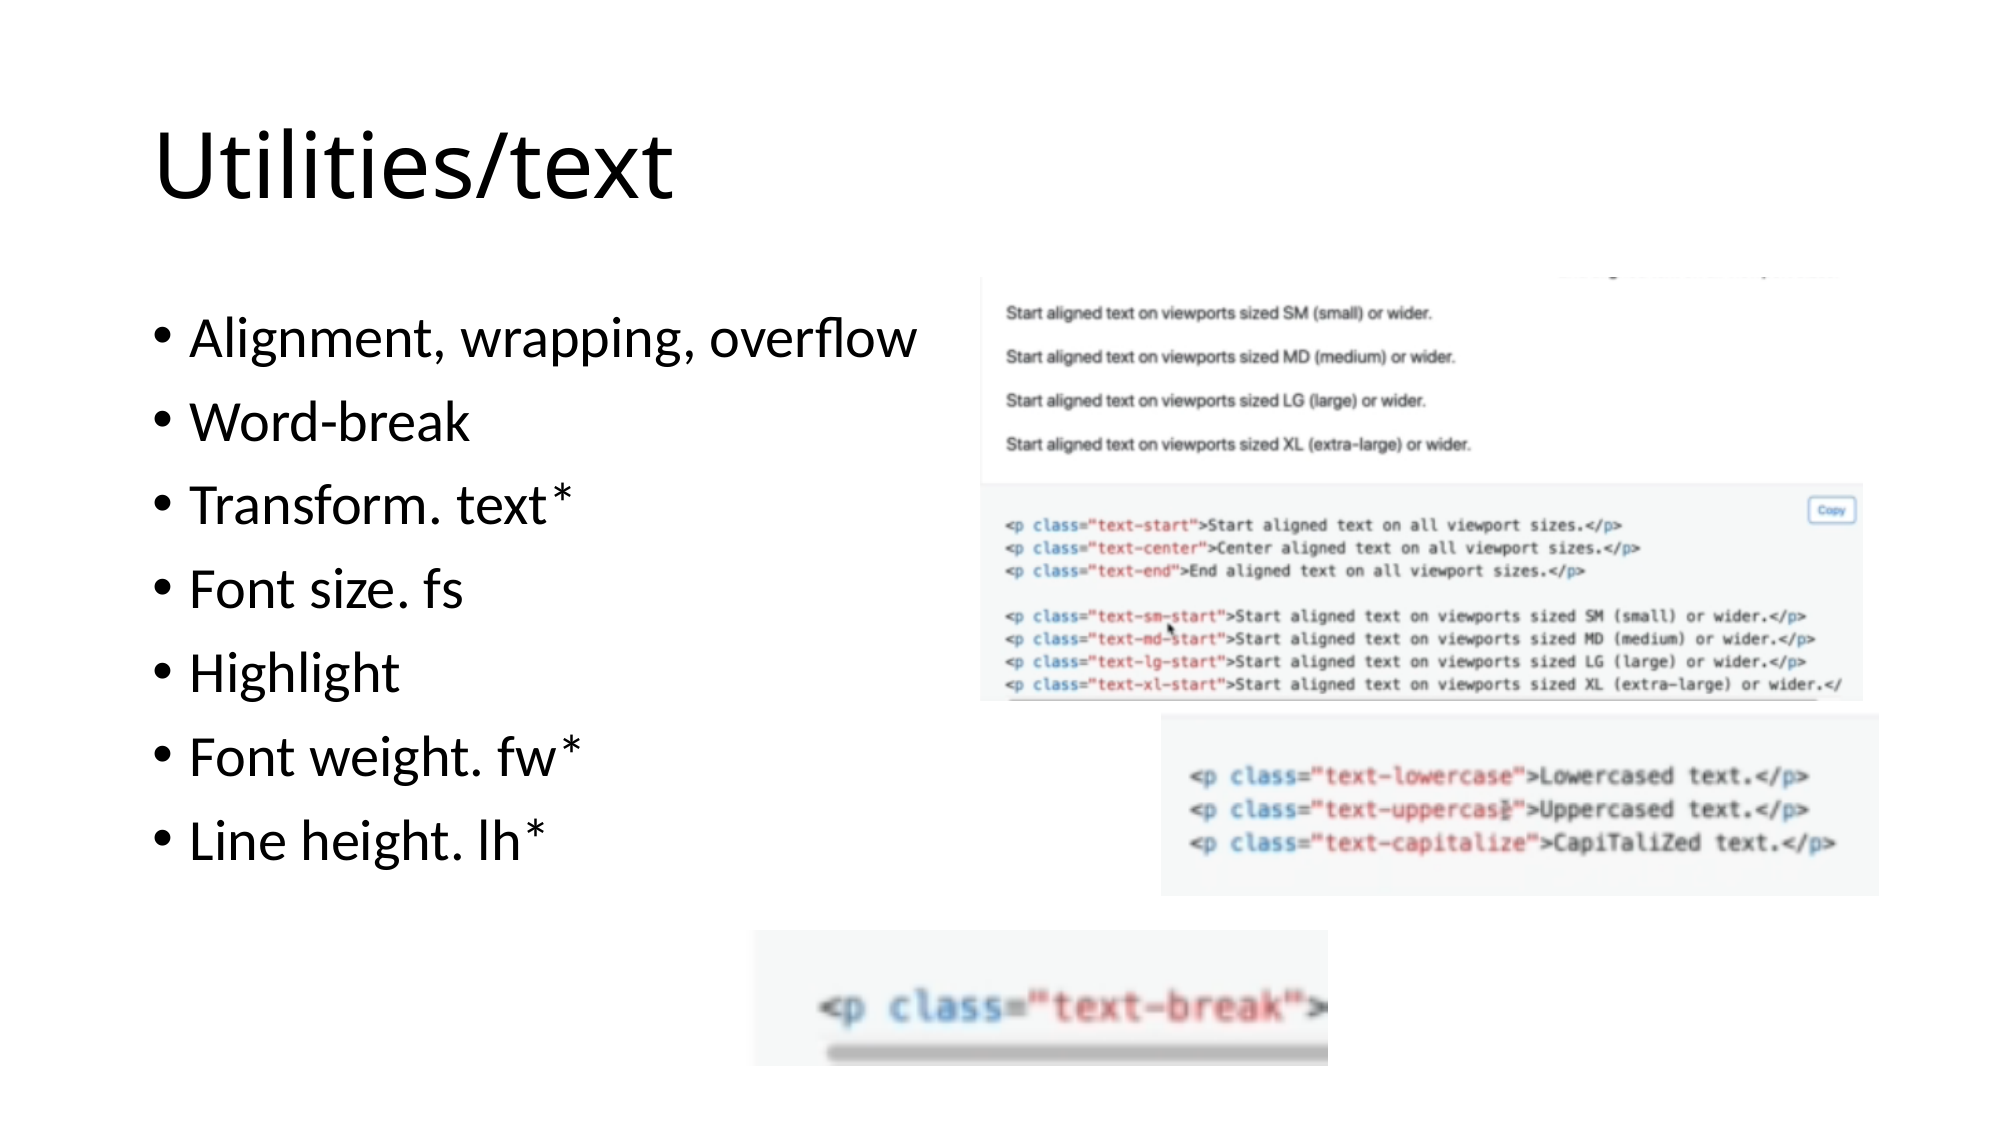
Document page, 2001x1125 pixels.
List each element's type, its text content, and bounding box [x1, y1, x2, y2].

title Utilities/text [137, 59, 1863, 278]
picture [979, 277, 1863, 701]
picture [745, 930, 1328, 1066]
list Alignment, wrapping, overflow Word-break Transform. text* Font size. fs Highlight Font weight. fw* Line height. lh* [137, 299, 964, 1014]
picture [1161, 712, 1879, 896]
